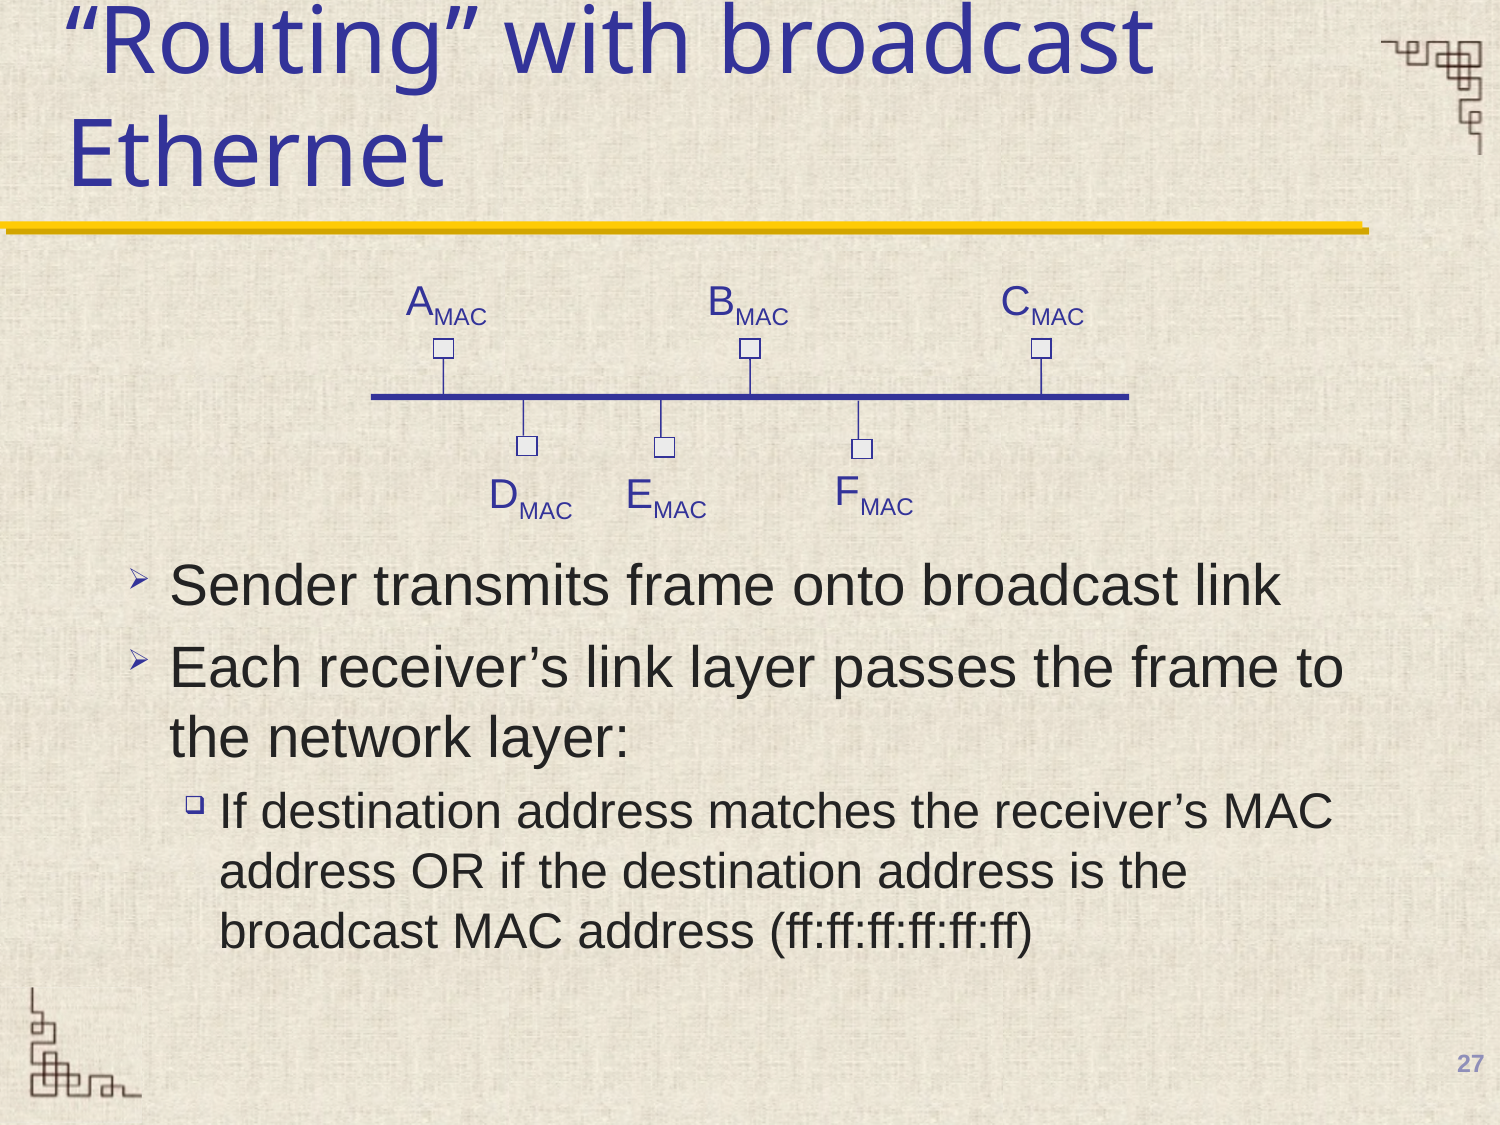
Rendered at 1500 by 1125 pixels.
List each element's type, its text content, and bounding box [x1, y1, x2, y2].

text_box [370, 266, 1130, 522]
picture [0, 0, 1500, 1125]
slide_number 27 [1400, 1025, 1500, 1100]
title “Routing” with broadcast Ethernet [49, 24, 1451, 213]
list Sender transmits frame onto broadcast link Each receiver’s link layer passes the frame to the network layer: If destination address matches the receiver’s MAC address OR if the destination address is the broadcast MAC address (ff:ff:ff:ff:ff:ff) [112, 539, 1413, 988]
picture [0, 988, 141, 1122]
